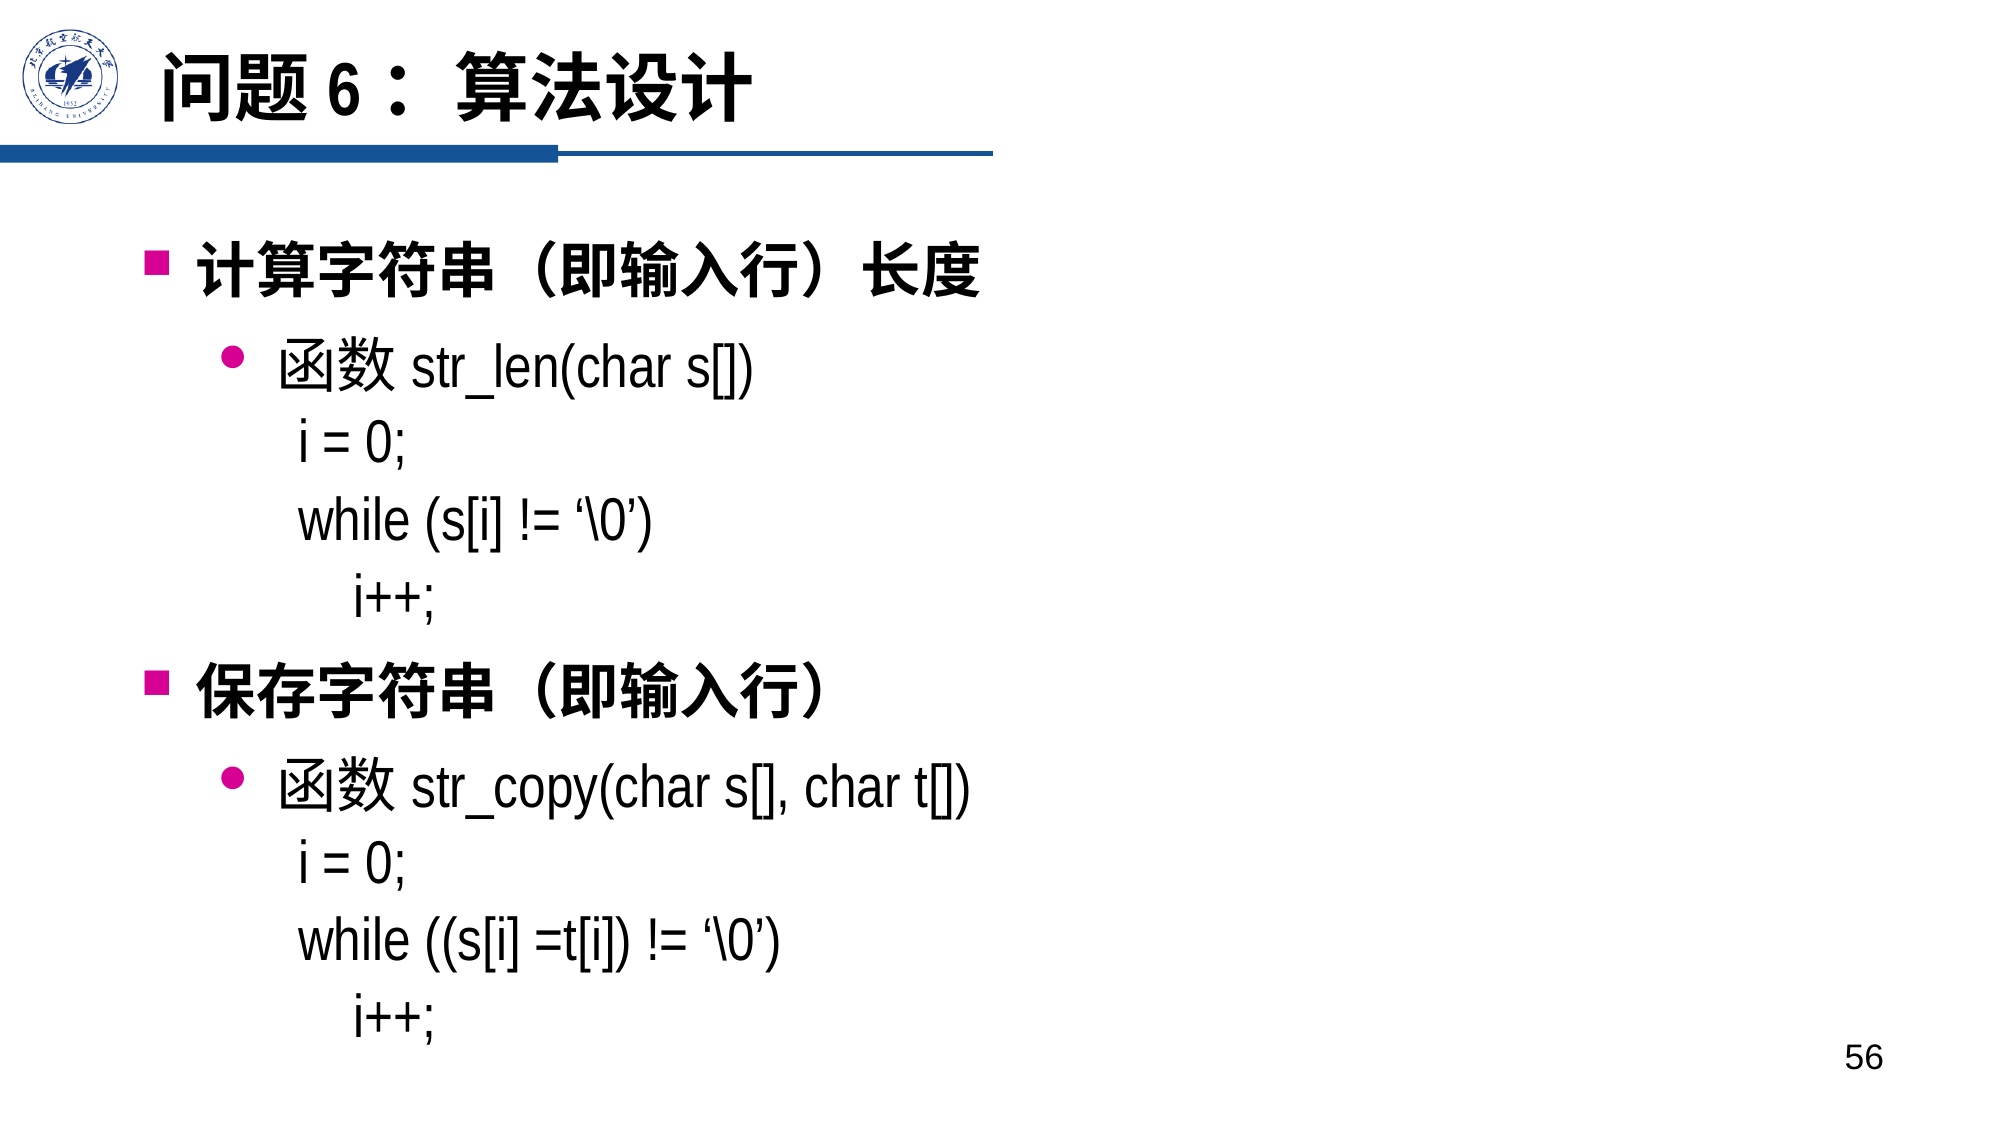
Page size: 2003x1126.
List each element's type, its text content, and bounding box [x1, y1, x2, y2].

title 问题6：算法设计 [141, 25, 1936, 164]
list 计算字符串（即输入行）长度 函数str_len(char s[]) i = 0; while (s[i] != ‘\0’) i++; 保存字符串（即输入行） 函数str_copy(char s[], char t[]) i = 0; while ((s[i] =t[i]) != ‘\0’) i++; [122, 237, 1852, 986]
picture [16, 23, 124, 130]
slide_number 56 [1434, 1024, 1903, 1104]
